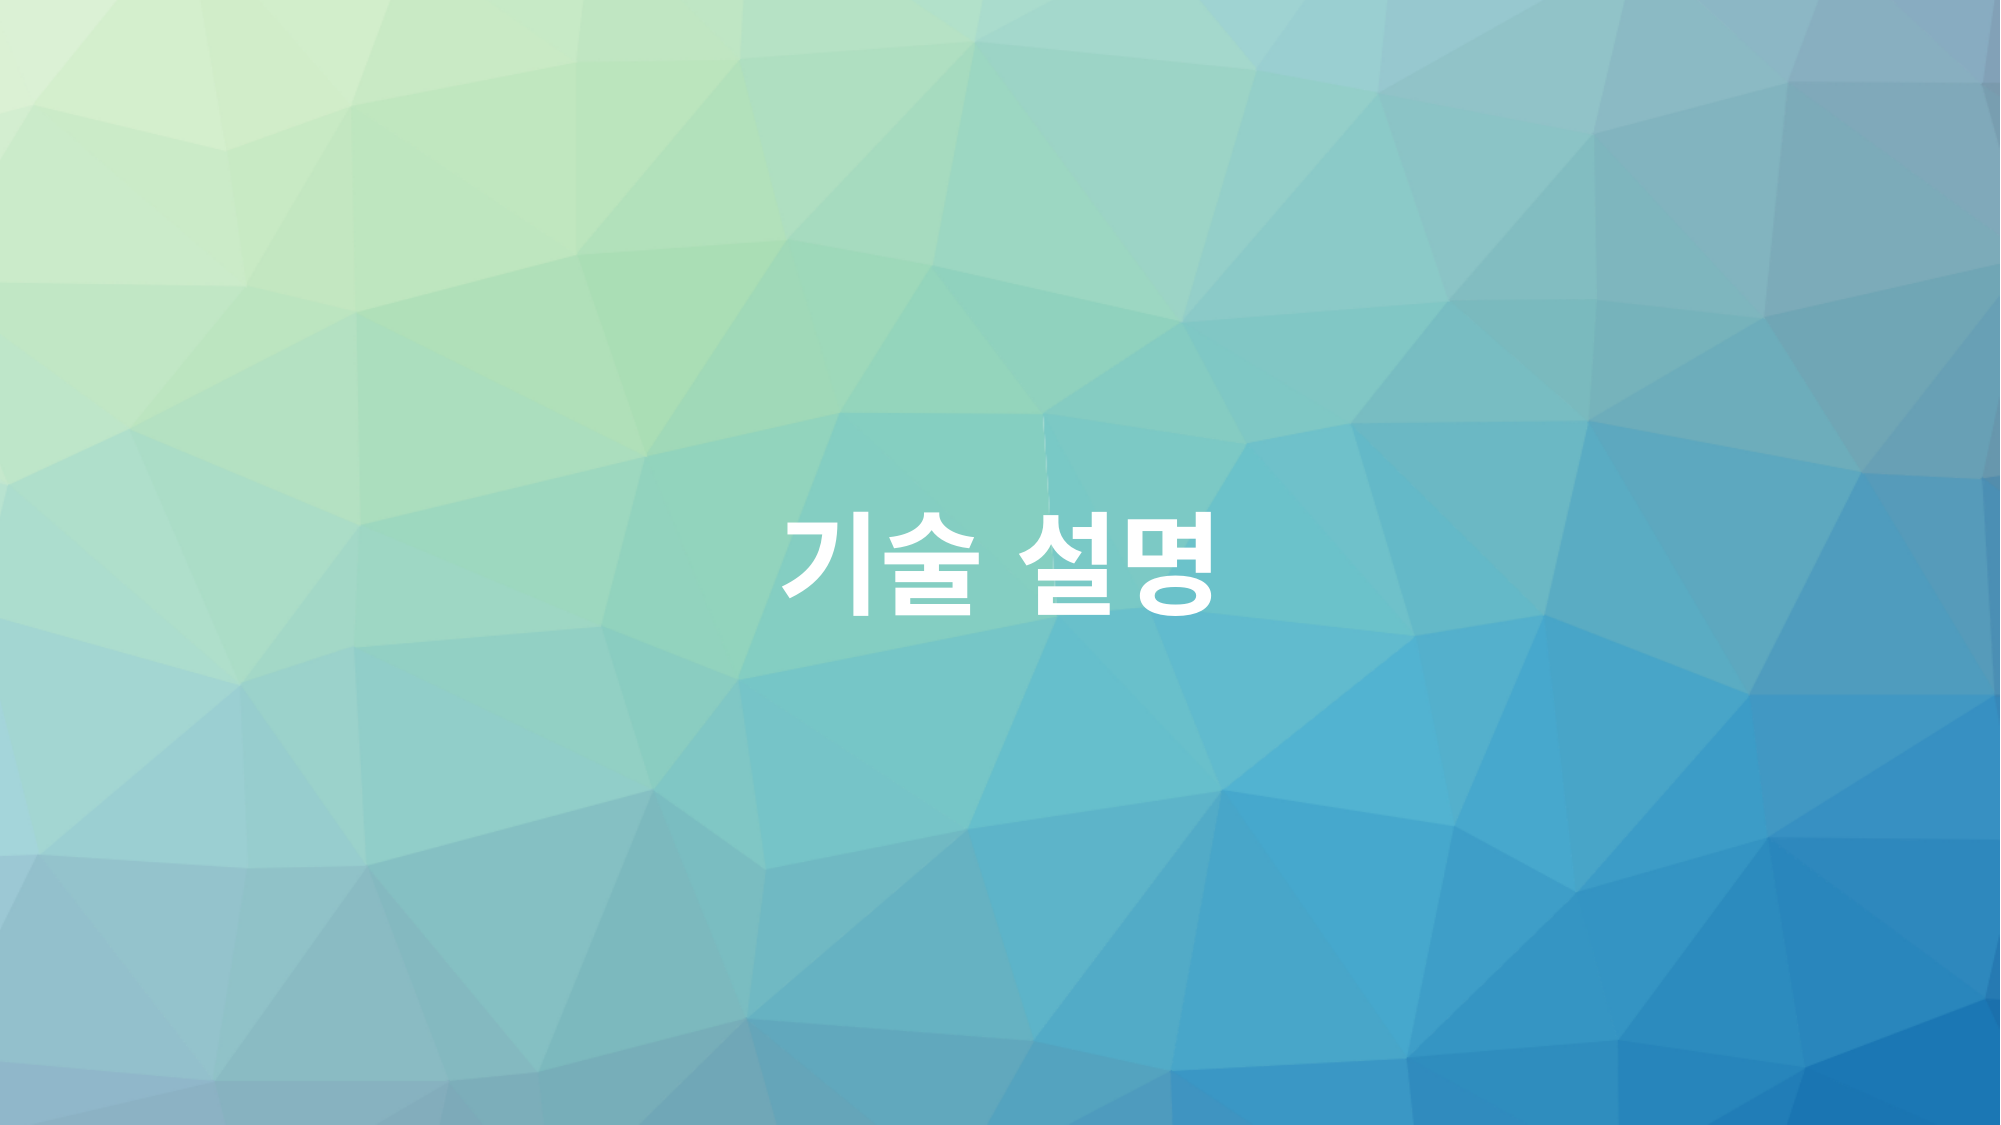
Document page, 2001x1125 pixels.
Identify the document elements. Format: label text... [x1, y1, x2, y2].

picture [0, 0, 2000, 1125]
text_box 기술 설명 [762, 486, 1238, 637]
